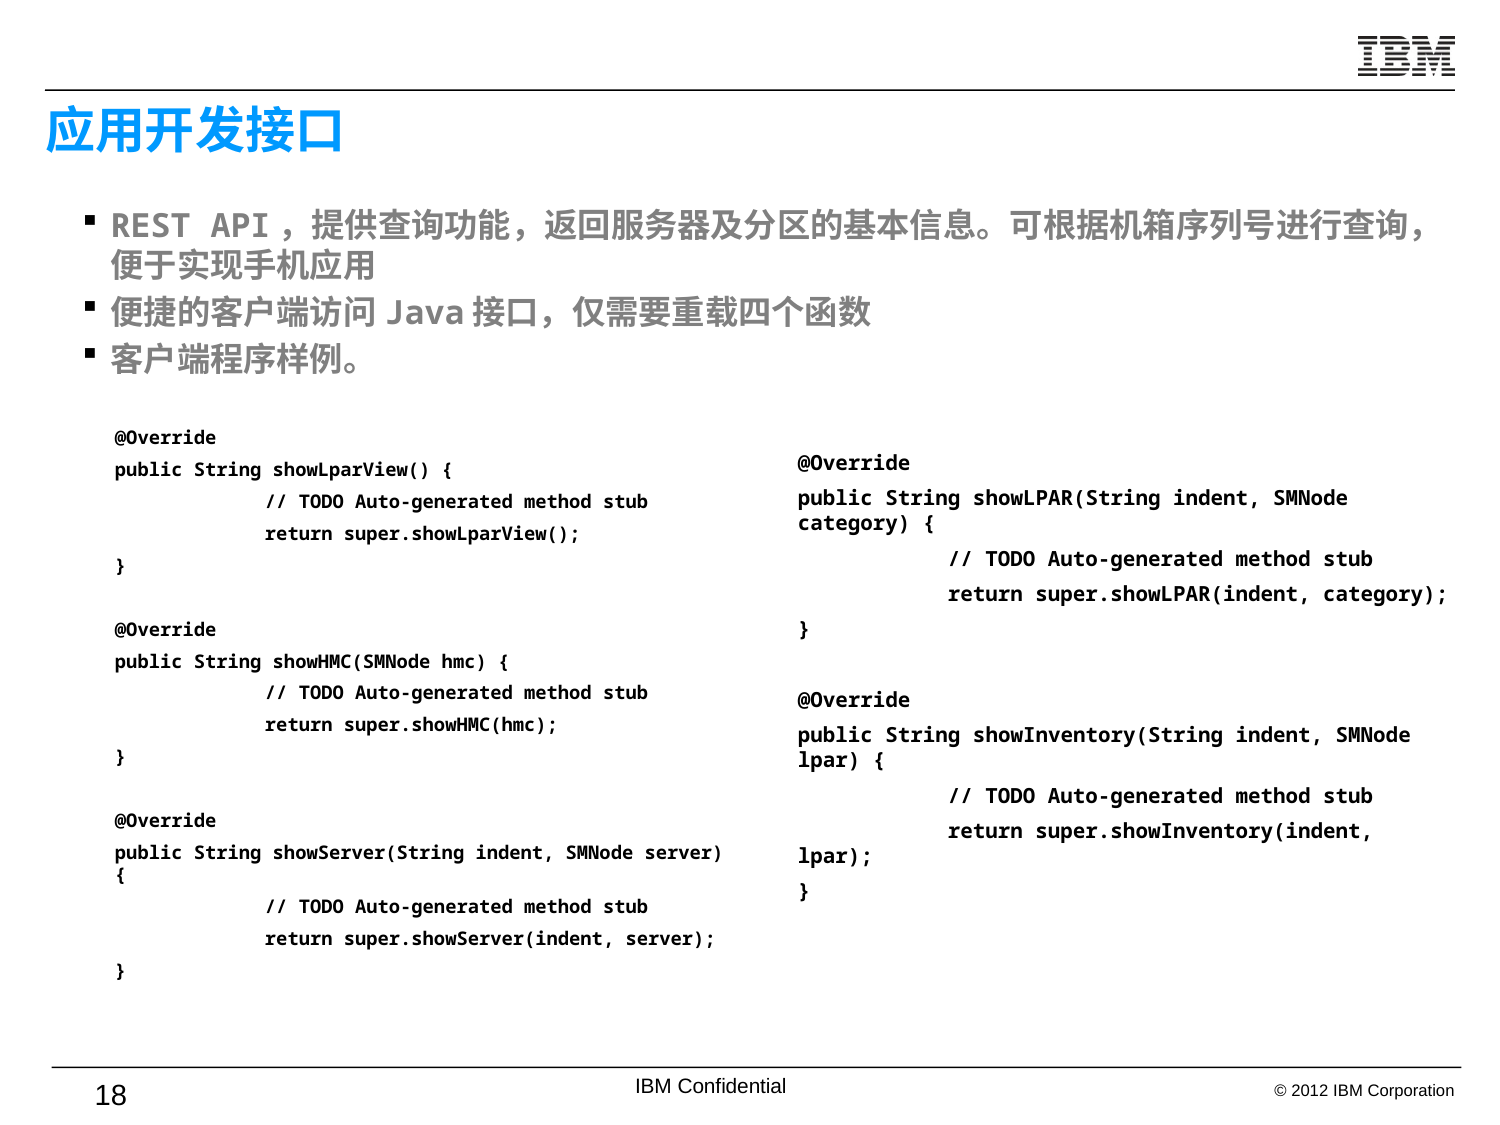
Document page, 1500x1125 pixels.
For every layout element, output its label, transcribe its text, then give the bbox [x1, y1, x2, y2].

text_box @Override public String showLparView() { // TODO Auto-generated method stub return super.showLparView(); } @Override public String showHMC(SMNode hmc) { // TODO Auto-generated method stub return super.showHMC(hmc); } @Override public String showServer(String indent, SMNode server) { // TODO Auto-generated method stub return super.showServer(indent, server); } [25, 418, 750, 1046]
text_box @Override public String showLPAR(String indent, SMNode category) { // TODO Auto-generated method stub return super.showLPAR(indent, category); } @Override public String showInventory(String indent, SMNode lpar) { // TODO Auto-generated method stub return super.showInventory(indent, lpar); } [708, 406, 1469, 975]
picture [1358, 36, 1455, 76]
slide_number 18 [38, 1068, 143, 1125]
list REST API，提供查询功能，返回服务器及分区的基本信息。可根据机箱序列号进行查询，便于实现手机应用 便捷的客户端访问Java接口，仅需要重载四个函数 客户端程序样例。 [66, 196, 1461, 415]
title 应用开发接口 [29, 97, 1456, 198]
